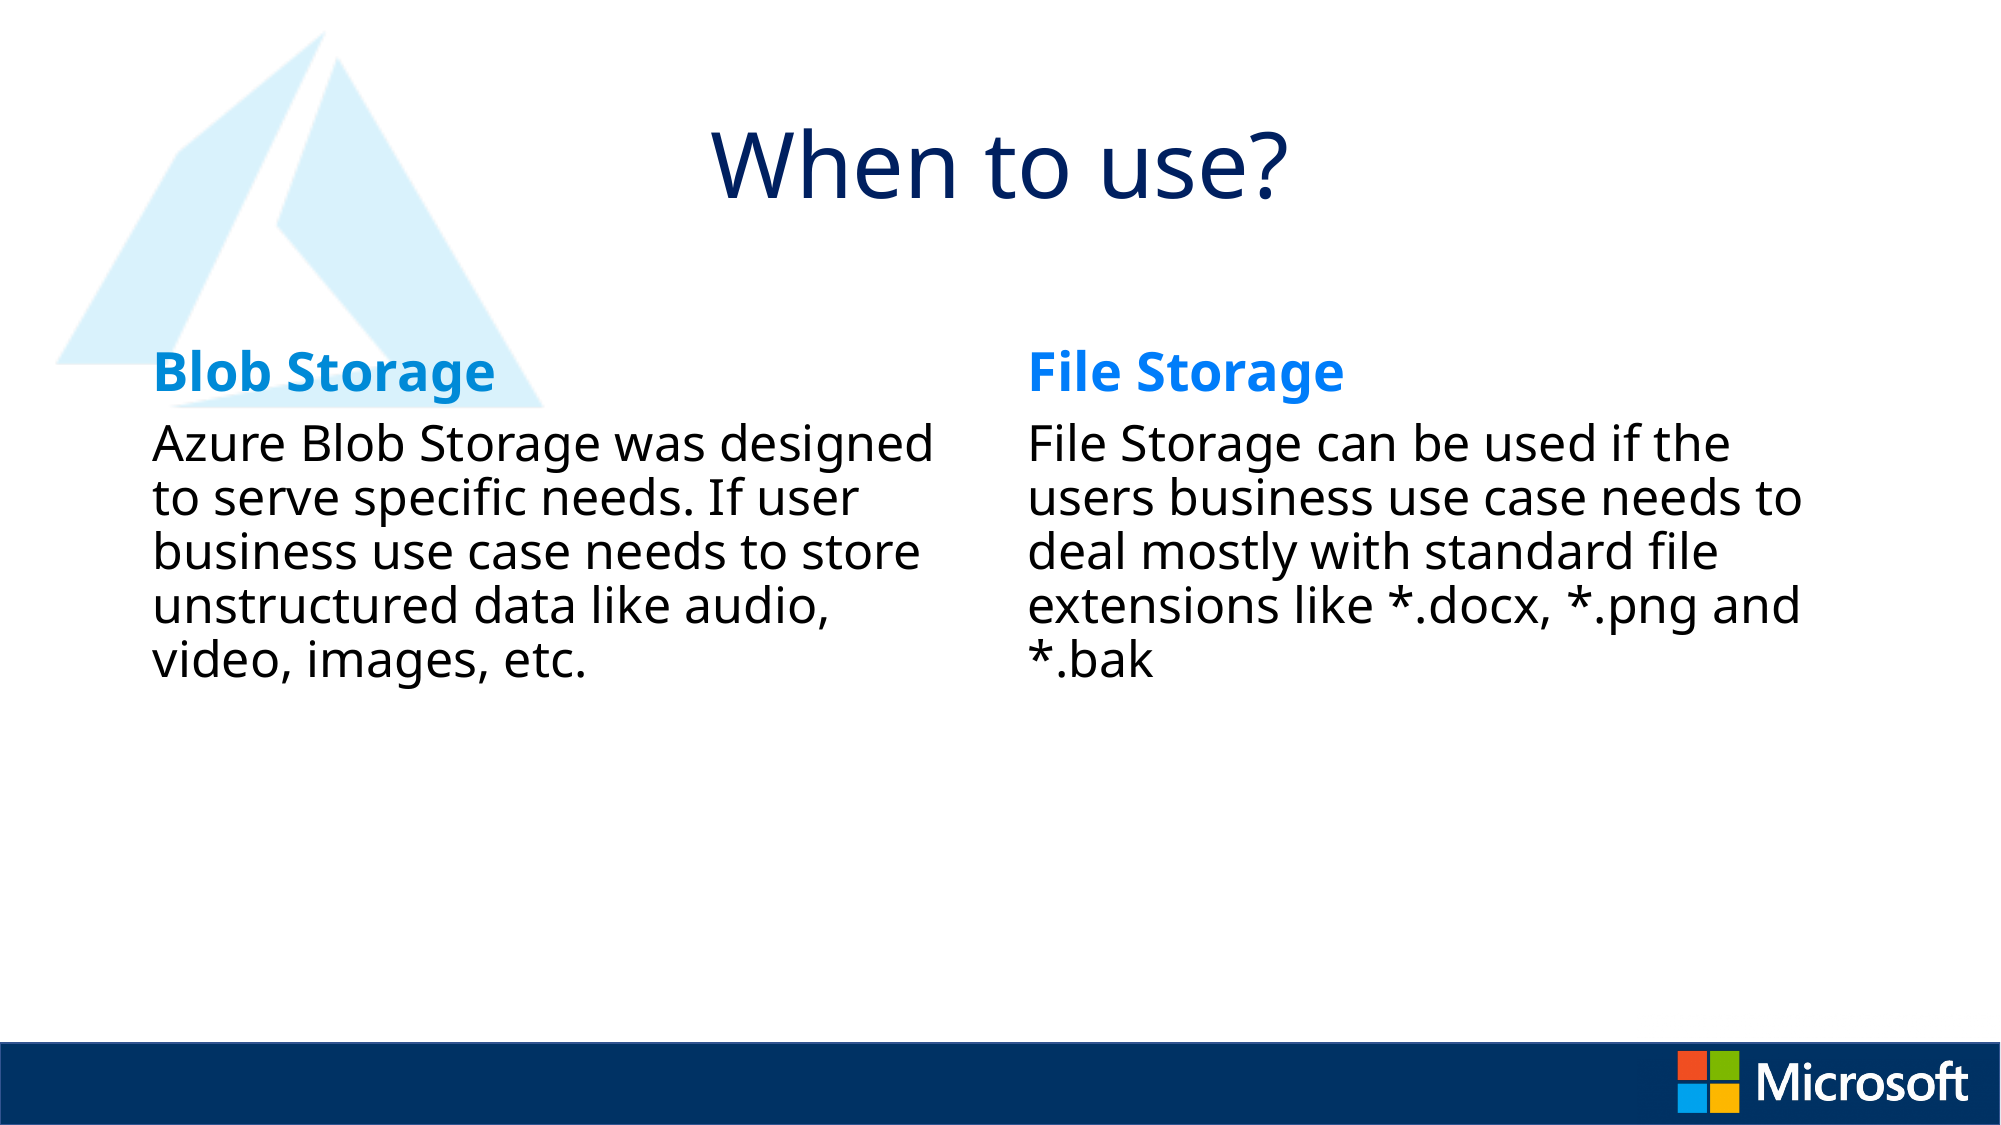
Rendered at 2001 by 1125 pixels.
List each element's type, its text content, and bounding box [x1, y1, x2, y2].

list Blob Storage [137, 275, 984, 410]
picture [1637, 1013, 2001, 1125]
title When to use? [137, 59, 1863, 278]
list File Storage [1012, 275, 1863, 410]
list File Storage can be used if the users business use case needs to deal mostly with standard file extensions like *.docx, *.png and *.bak [1012, 410, 1863, 1016]
list Azure Blob Storage was designed to serve specific needs. If user business use case needs to store unstructured data like audio, video, images, etc. [137, 410, 984, 1016]
